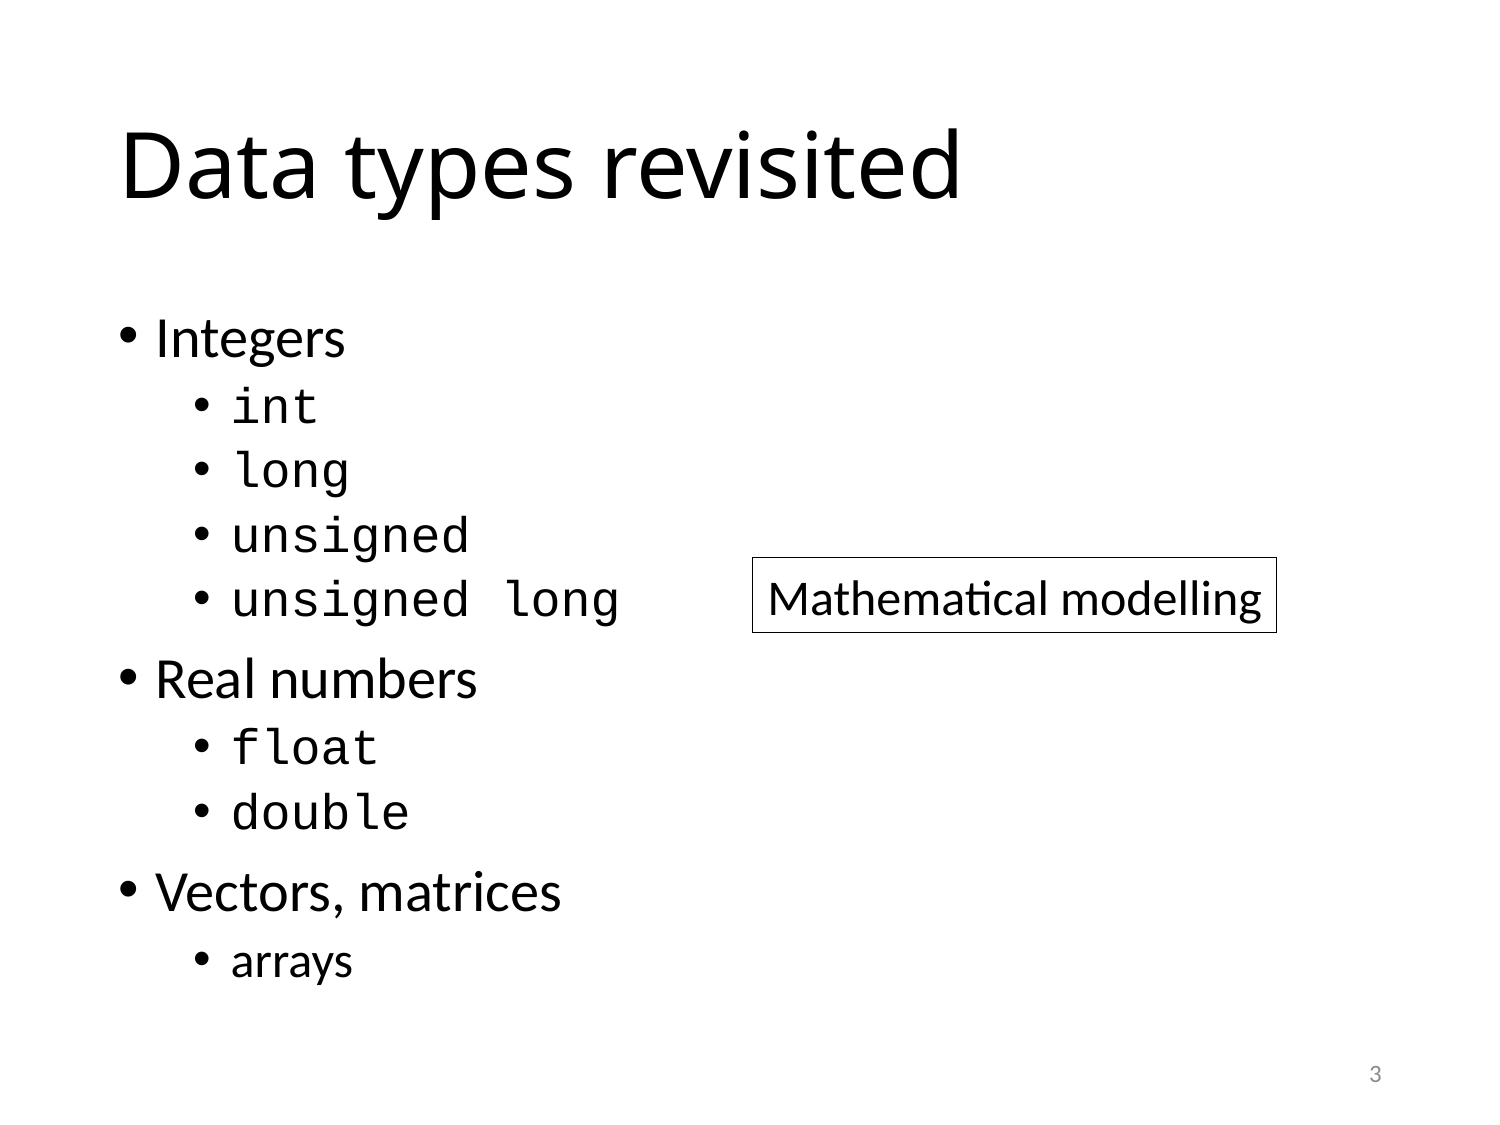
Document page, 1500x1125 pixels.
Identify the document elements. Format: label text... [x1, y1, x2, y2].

text_box Mathematical modelling [752, 557, 1277, 633]
list Integers int long unsigned unsigned long Real numbers float double Vectors, matrices arrays [103, 299, 1397, 1014]
title Data types revisited [103, 59, 1397, 278]
slide_number 3 [1059, 1042, 1397, 1103]
